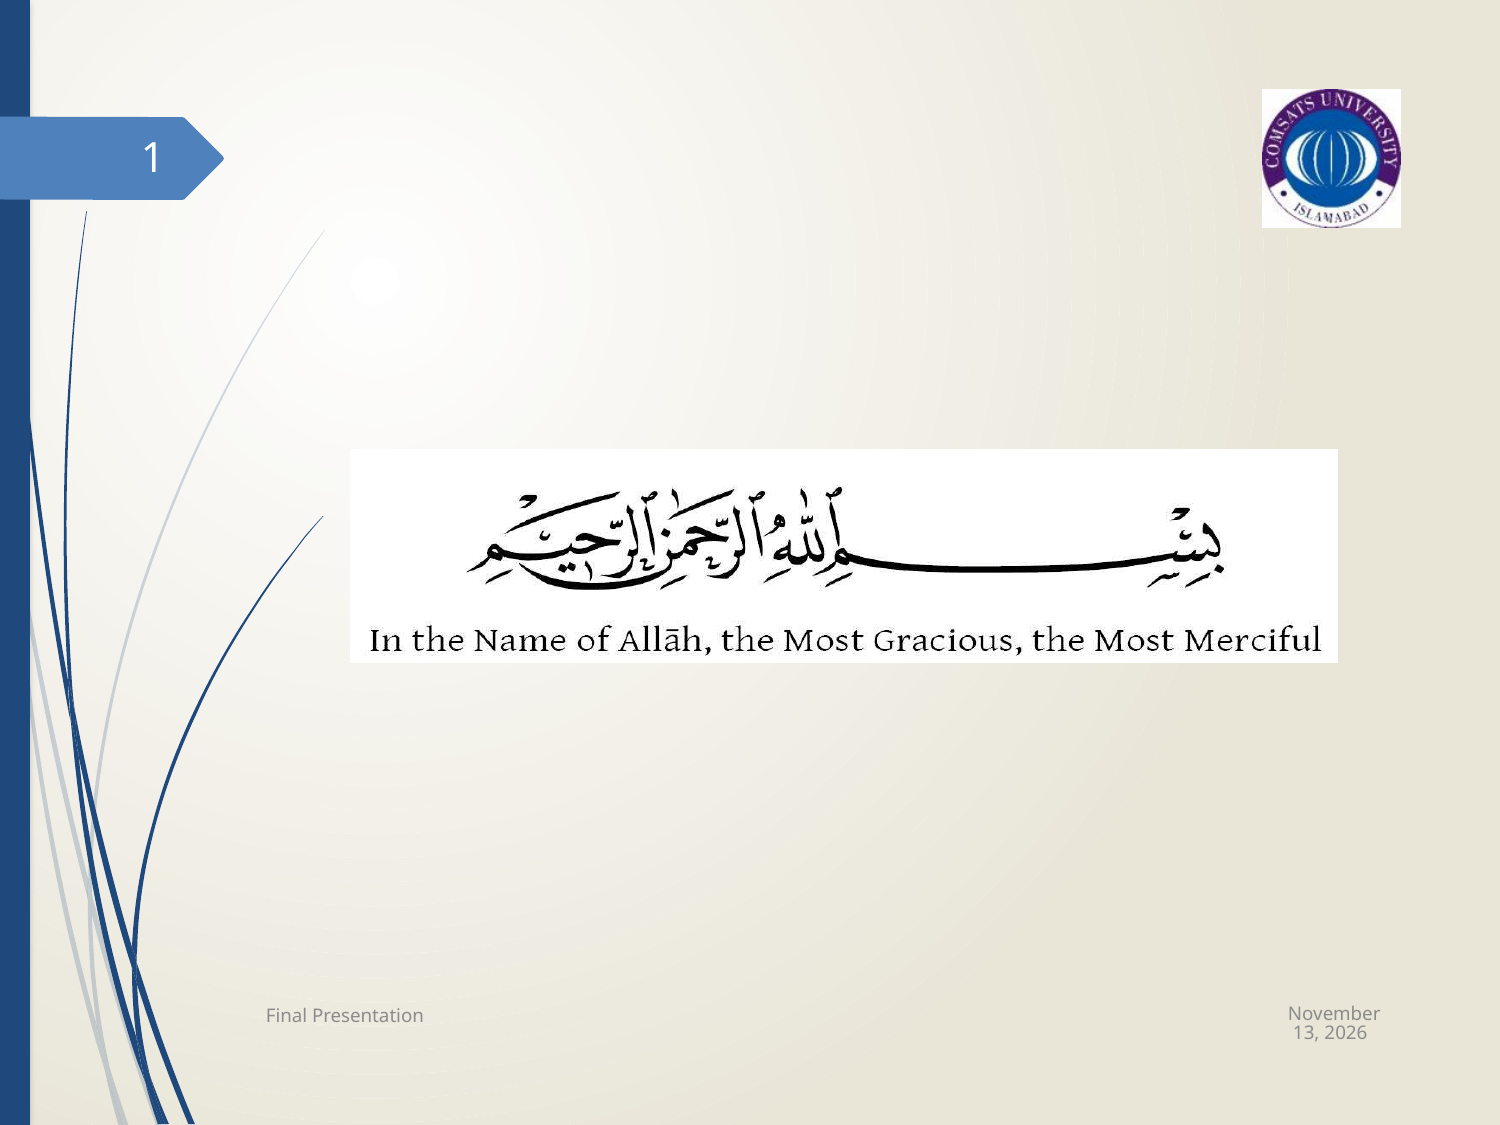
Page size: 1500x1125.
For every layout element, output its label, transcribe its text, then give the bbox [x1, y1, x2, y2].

slide_number 1 [83, 129, 180, 190]
picture [1262, 89, 1401, 229]
footer Final Presentation [250, 985, 620, 1046]
picture [349, 449, 1338, 663]
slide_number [1272, 984, 1399, 1046]
